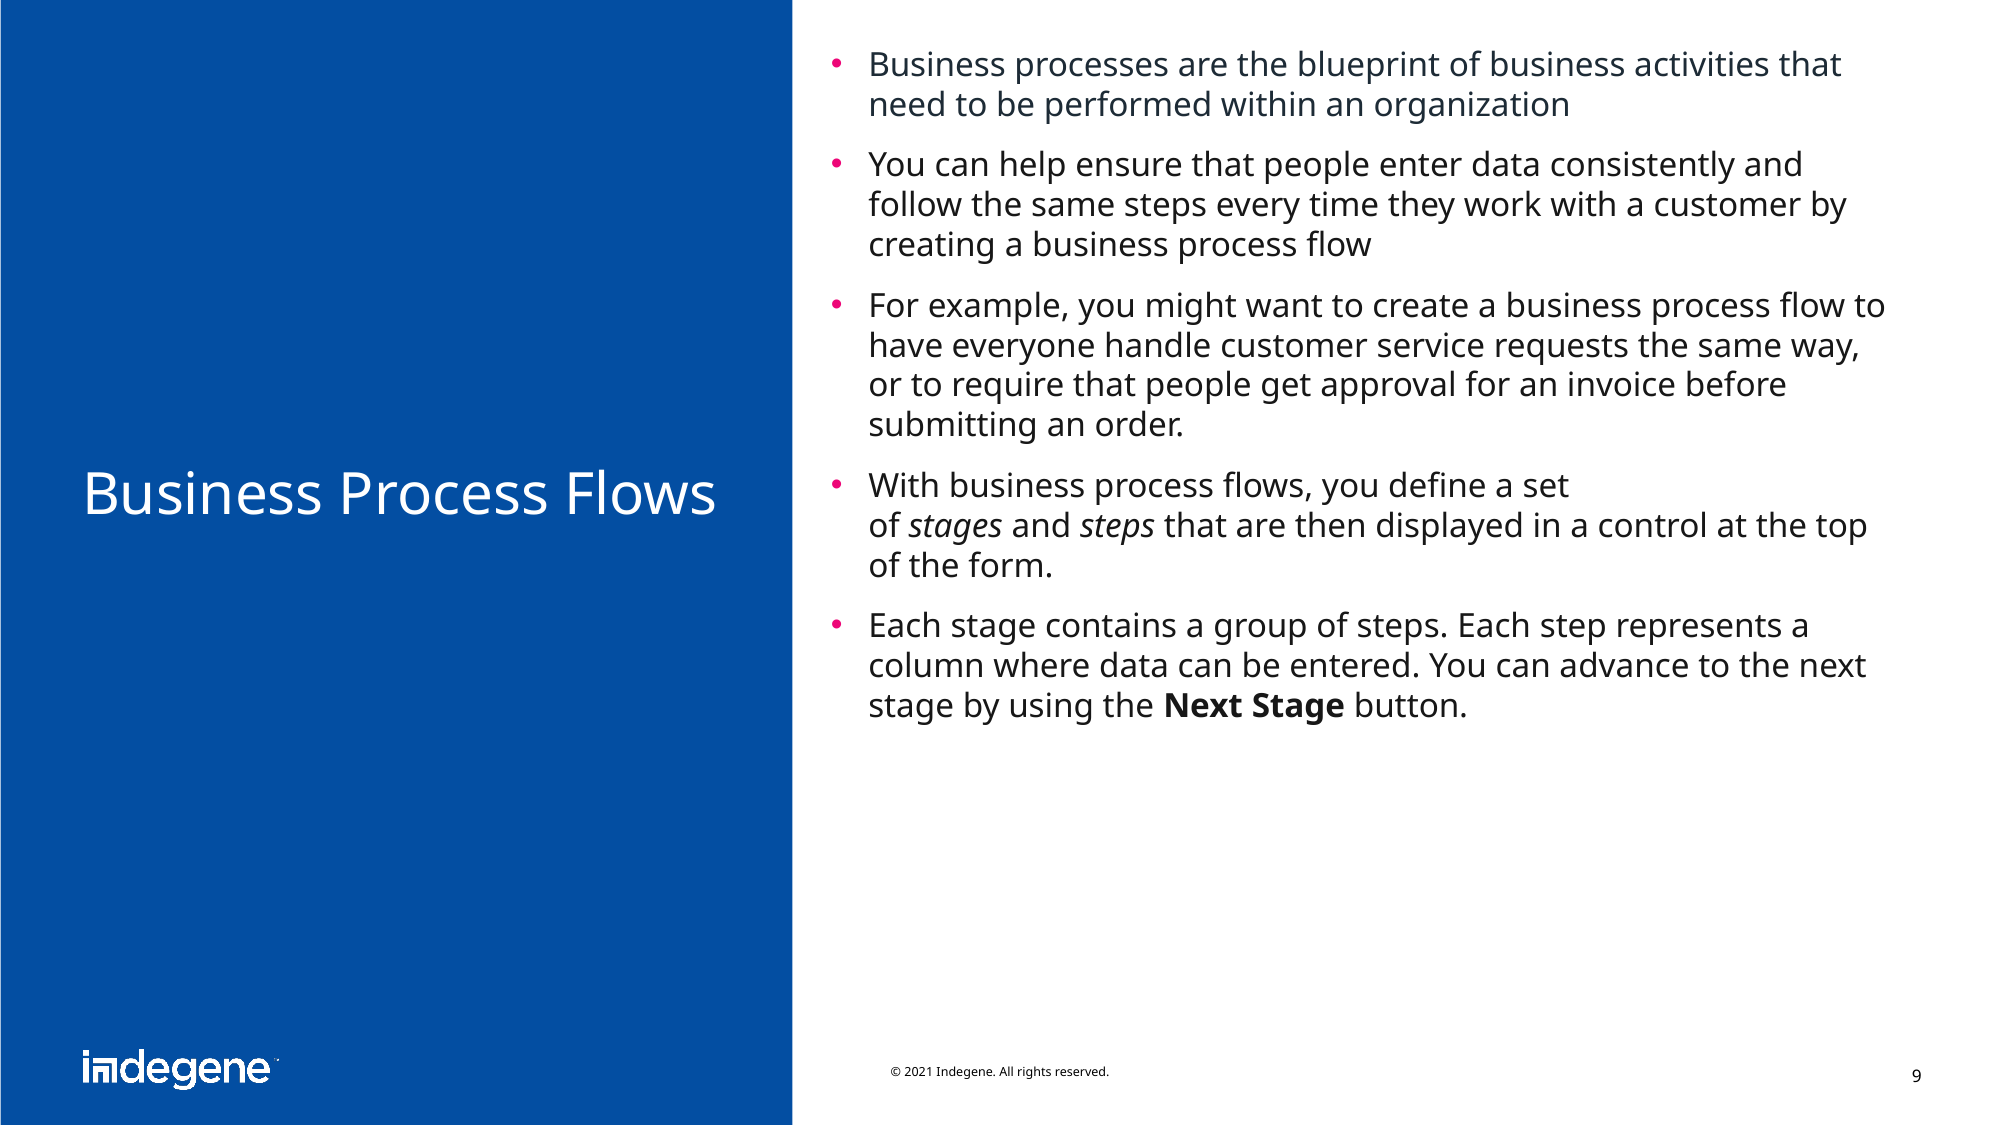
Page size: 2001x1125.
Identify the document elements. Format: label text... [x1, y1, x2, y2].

footer © 2021 Indegene. All rights reserved. [774, 1058, 1225, 1090]
text_box Business processes are the blueprint of business activities that need to be performed within an organization You can help ensure that people enter data consistently and follow the same steps every time they work with a customer by creating a business process flow For example, you might want to create a business process flow to have everyone handle customer service requests the same way, or to require that people get approval for an invoice before submitting an order. With business process flows, you define a set of stages and steps that are then displayed in a control at the top of the form. Each stage contains a group of steps. Each step represents a column where data can be entered. You can advance to the next stage by using the Next Stage button. [815, 35, 1908, 1038]
picture [83, 1049, 279, 1090]
slide_number 9 [1846, 1058, 1922, 1095]
title Business Process Flows [36, 169, 775, 891]
